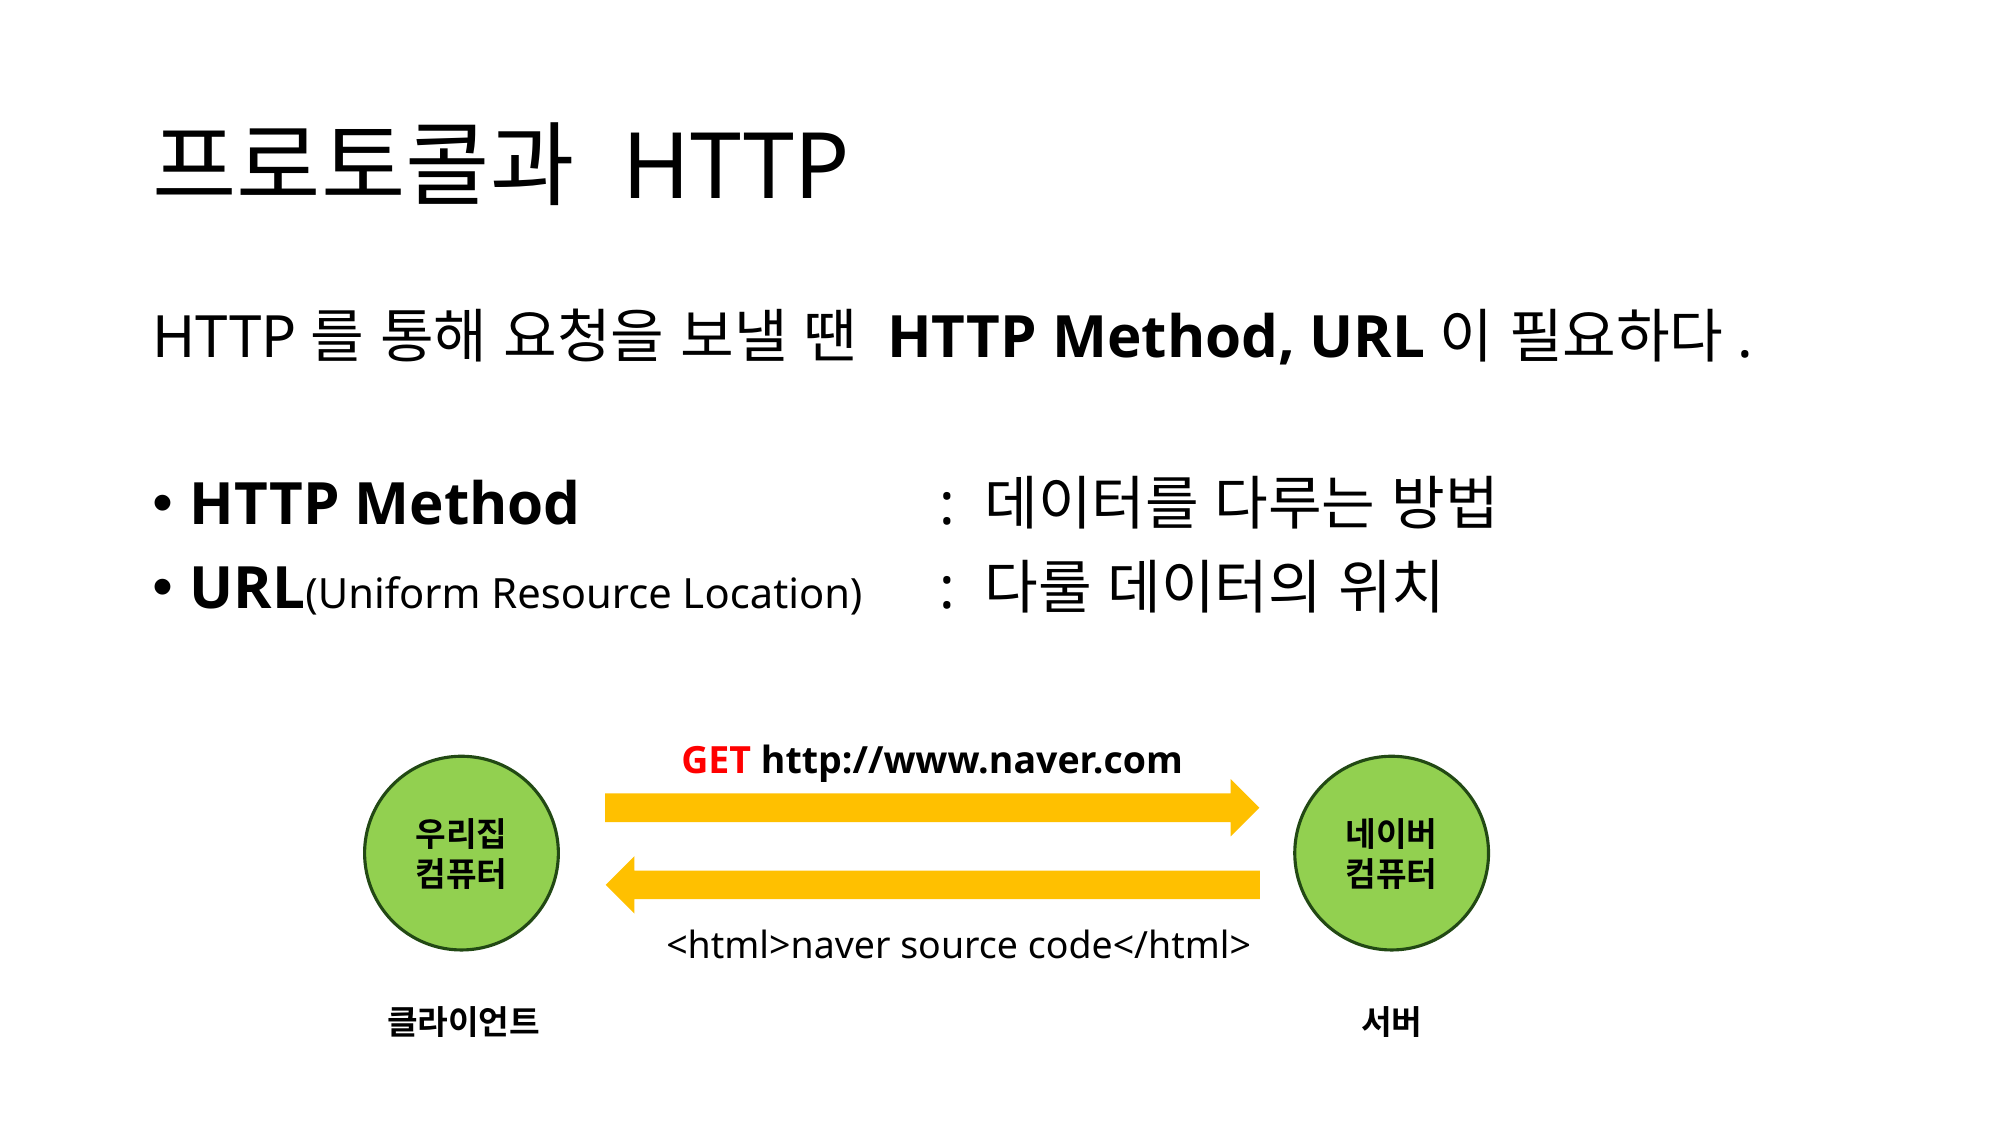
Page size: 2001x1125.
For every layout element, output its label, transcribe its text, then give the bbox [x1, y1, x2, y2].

text_box [603, 852, 1262, 918]
text_box GET http://www.naver.com [666, 729, 1198, 789]
text_box 서버 [1346, 994, 1437, 1049]
text_box 네이버 컴퓨터 [1293, 754, 1491, 952]
title 프로토콜과 HTTP [137, 59, 1863, 278]
text_box 클라이언트 [372, 994, 555, 1049]
list HTTP를 통해 요청을 보낼 땐 HTTP Method, URL이 필요하다. HTTP Method : 데이터를 다루는 방법 URL(Uniform Resource Location) : 다룰 데이터의 위치 [137, 299, 1863, 1014]
text_box [603, 775, 1262, 841]
text_box 우리집 컴퓨터 [363, 754, 560, 952]
text_box <html>naver source code</html> [651, 913, 1267, 974]
